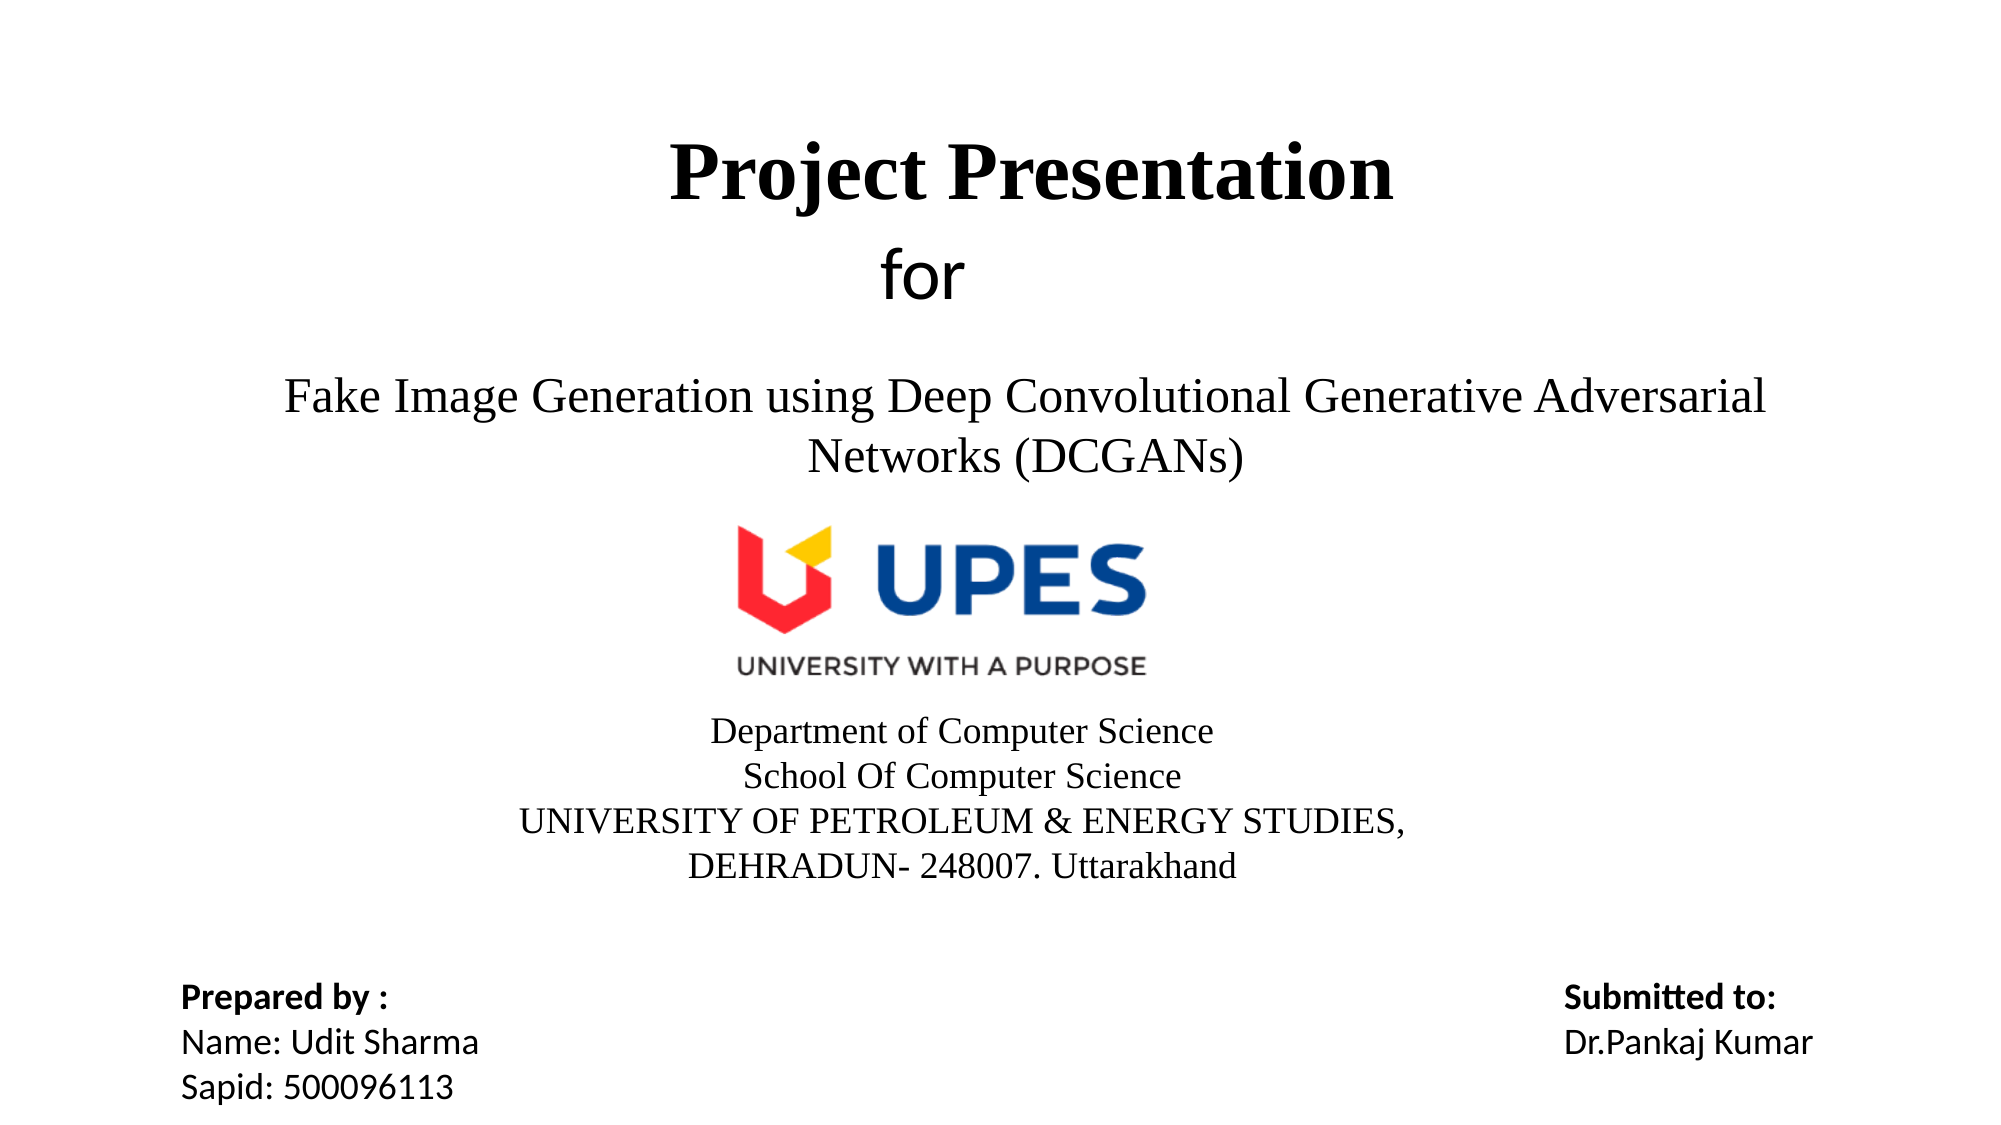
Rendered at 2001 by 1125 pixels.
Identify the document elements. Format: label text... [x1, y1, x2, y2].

picture [737, 525, 1147, 677]
text_box Submitted to: Dr.Pankaj Kumar [1549, 964, 1862, 1070]
text_box Fake Image Generation using Deep Convolutional Generative Adversarial Networks (DCGANs) [240, 354, 1811, 535]
text_box Prepared by : Name: Udit Sharma Sapid: 500096113 [166, 964, 584, 1114]
text_box Project Presentation for [613, 109, 1450, 324]
text_box Department of Computer Science School Of Computer Science UNIVERSITY OF PETROLEUM & ENERGY STUDIES, DEHRADUN- 248007. Uttarakhand [331, 699, 1594, 939]
